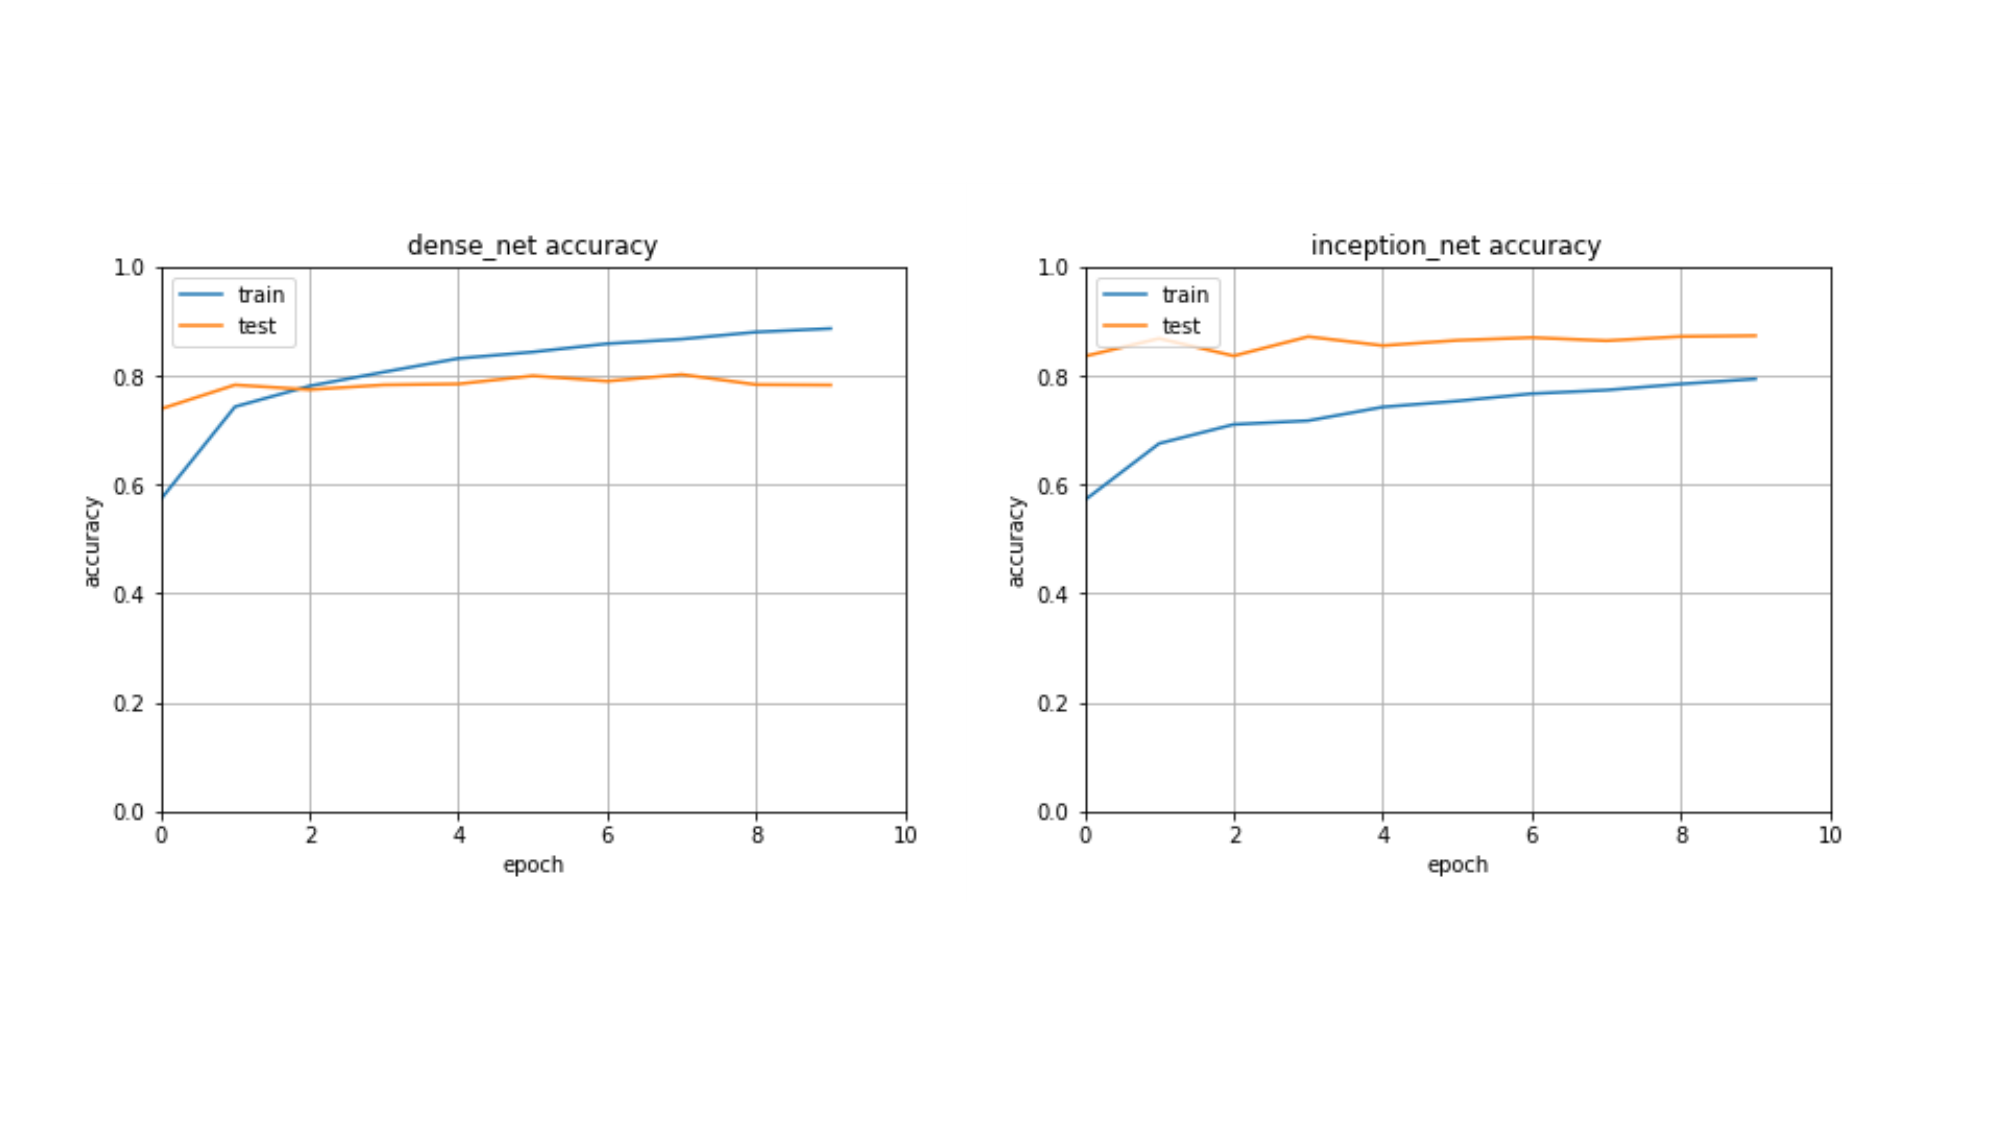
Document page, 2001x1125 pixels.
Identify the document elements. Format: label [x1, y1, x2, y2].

picture [41, 182, 1925, 902]
